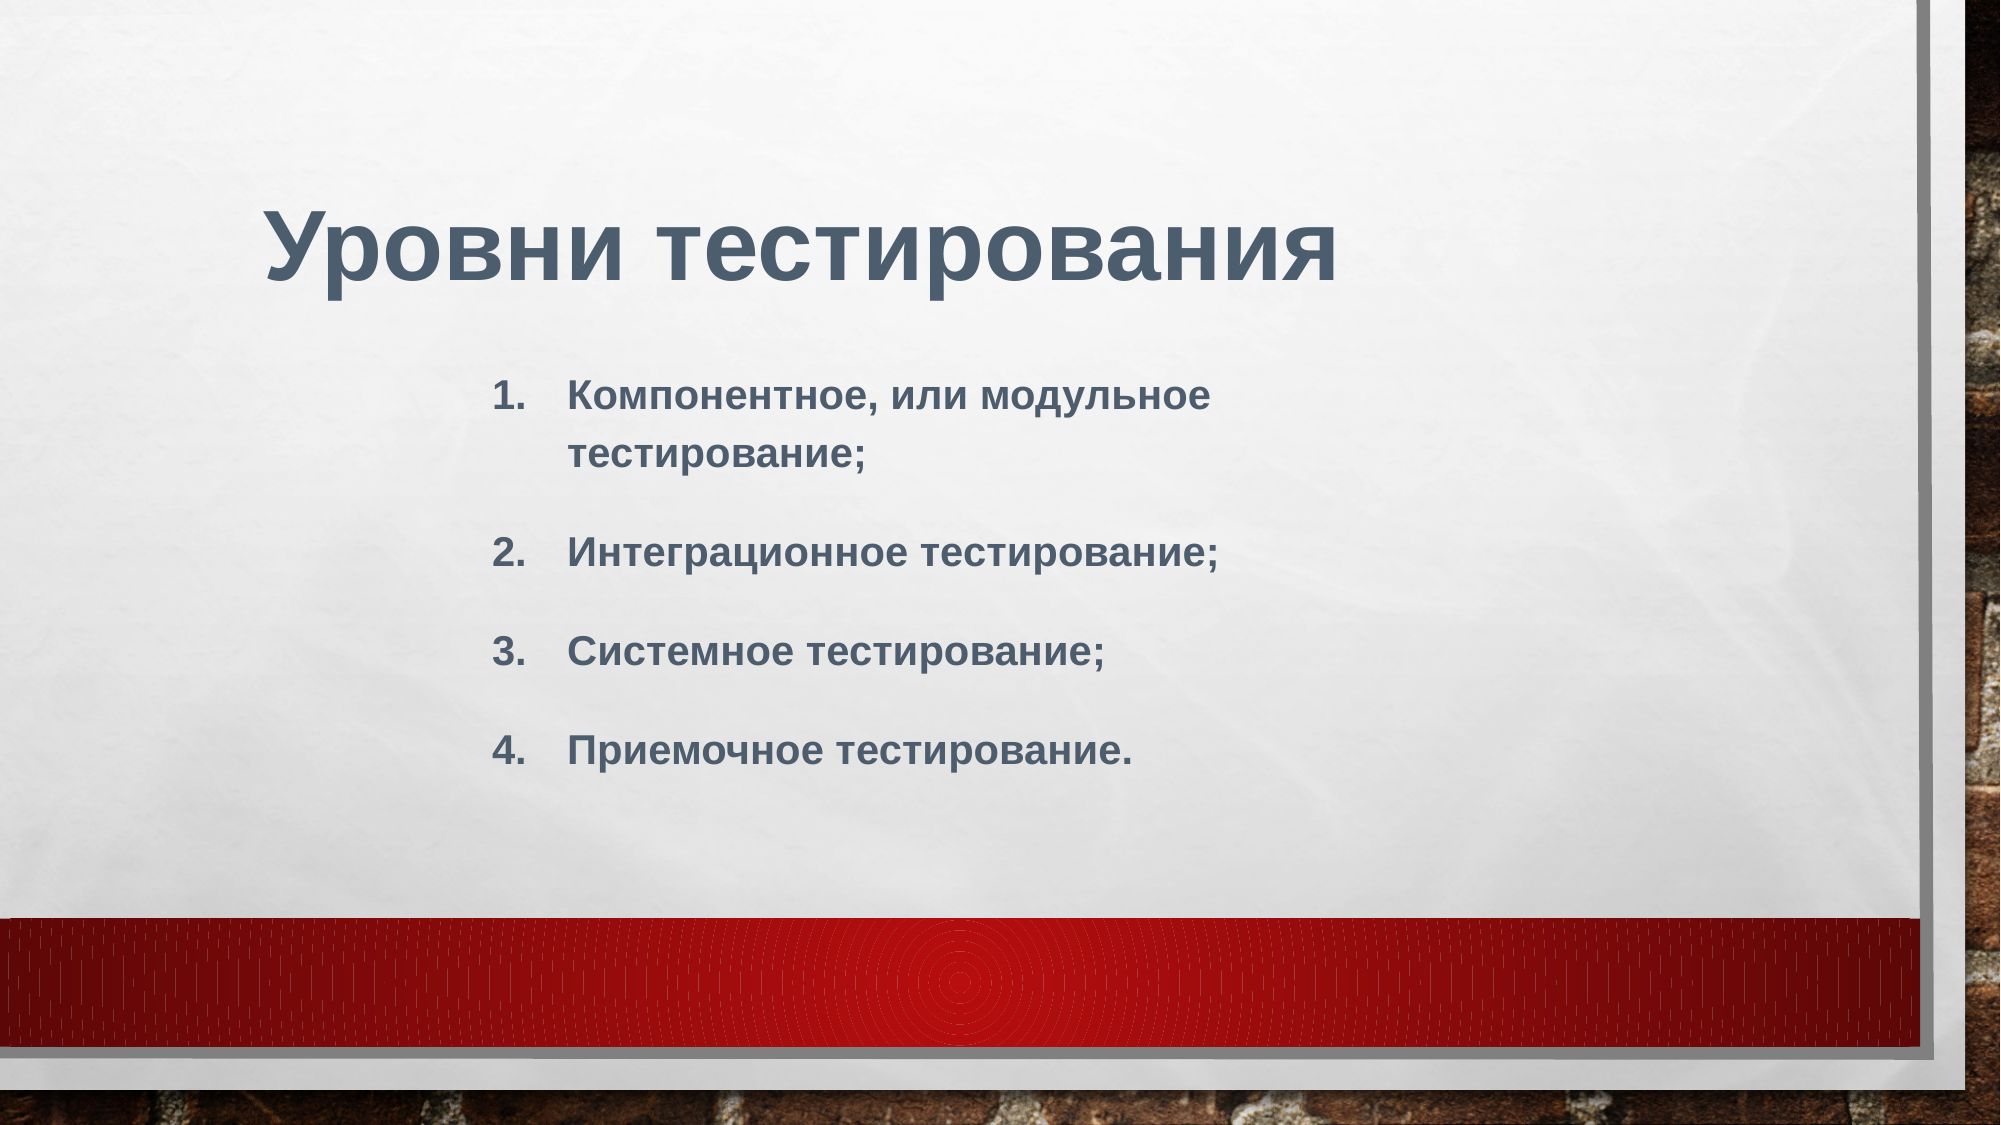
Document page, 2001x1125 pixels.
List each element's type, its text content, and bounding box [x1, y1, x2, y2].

picture [0, 1, 2000, 1125]
text_box Компонентное, или модульное тестирование; Интеграционное тестирование; Системное тестирование; Приемочное тестирование. [477, 353, 1523, 722]
title Уровни тестирования [248, 124, 1752, 372]
